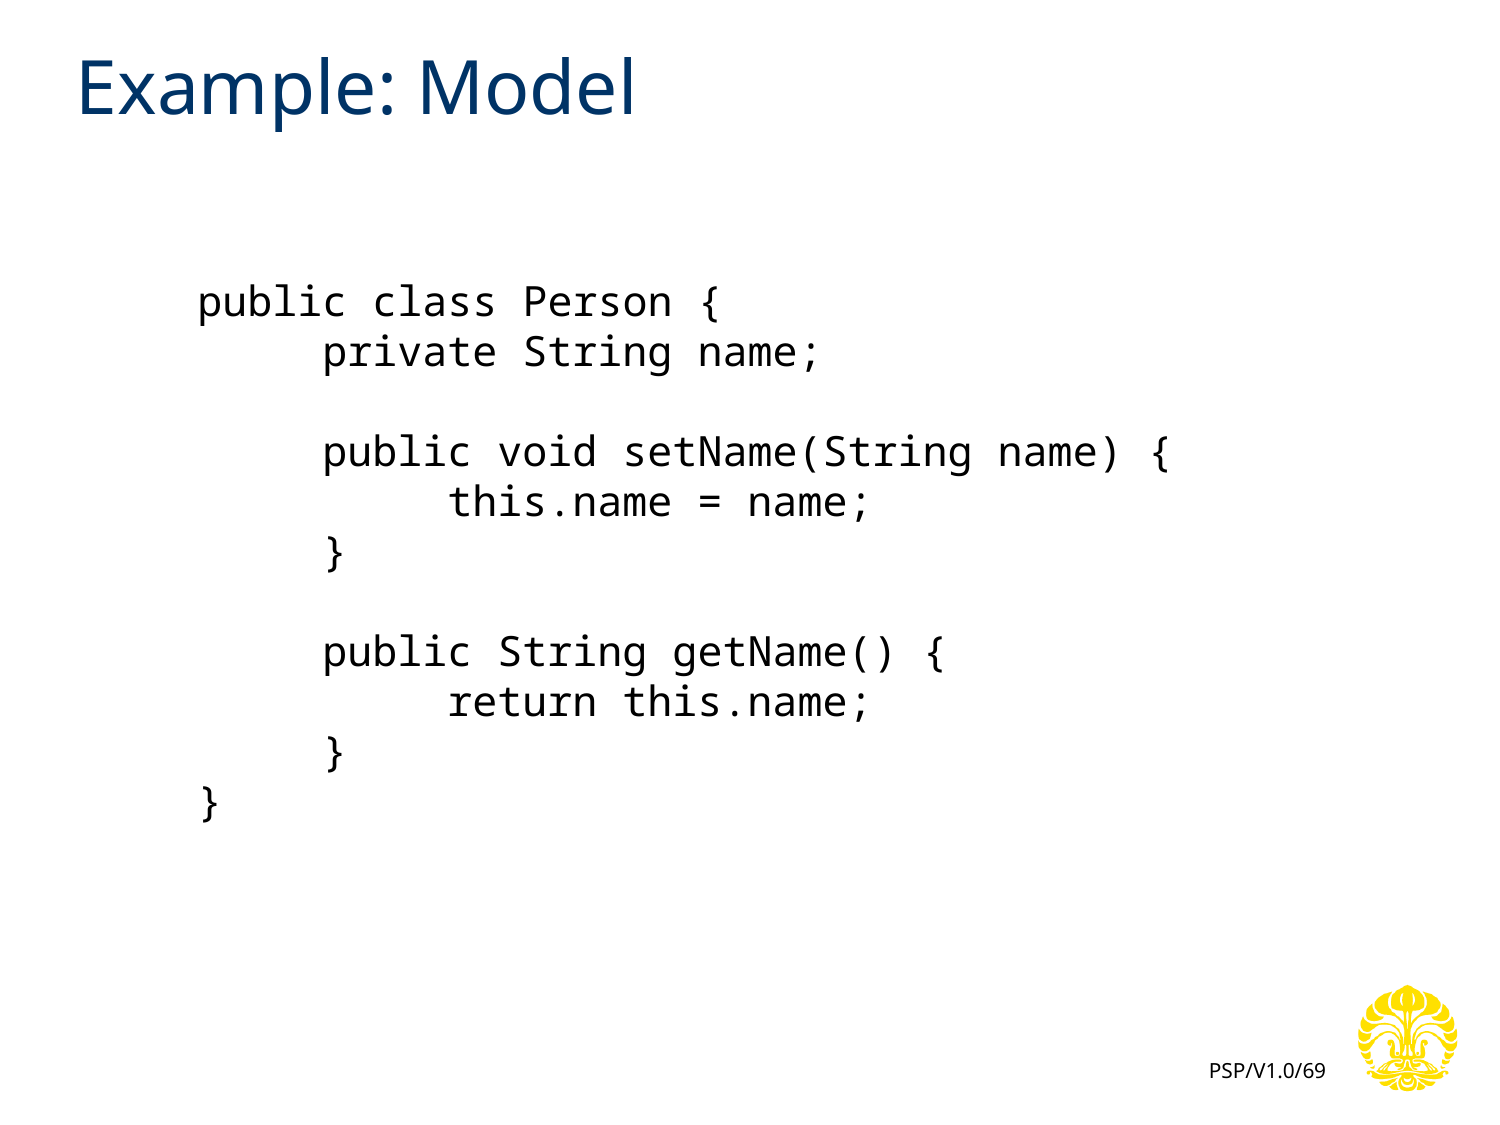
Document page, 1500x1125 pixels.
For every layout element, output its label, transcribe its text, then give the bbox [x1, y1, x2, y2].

title Example: Model [60, 32, 1400, 138]
text_box public class Person { private String name; public void setName(String name) { this.name = name; } public String getName() { return this.name; } } [182, 267, 1188, 833]
